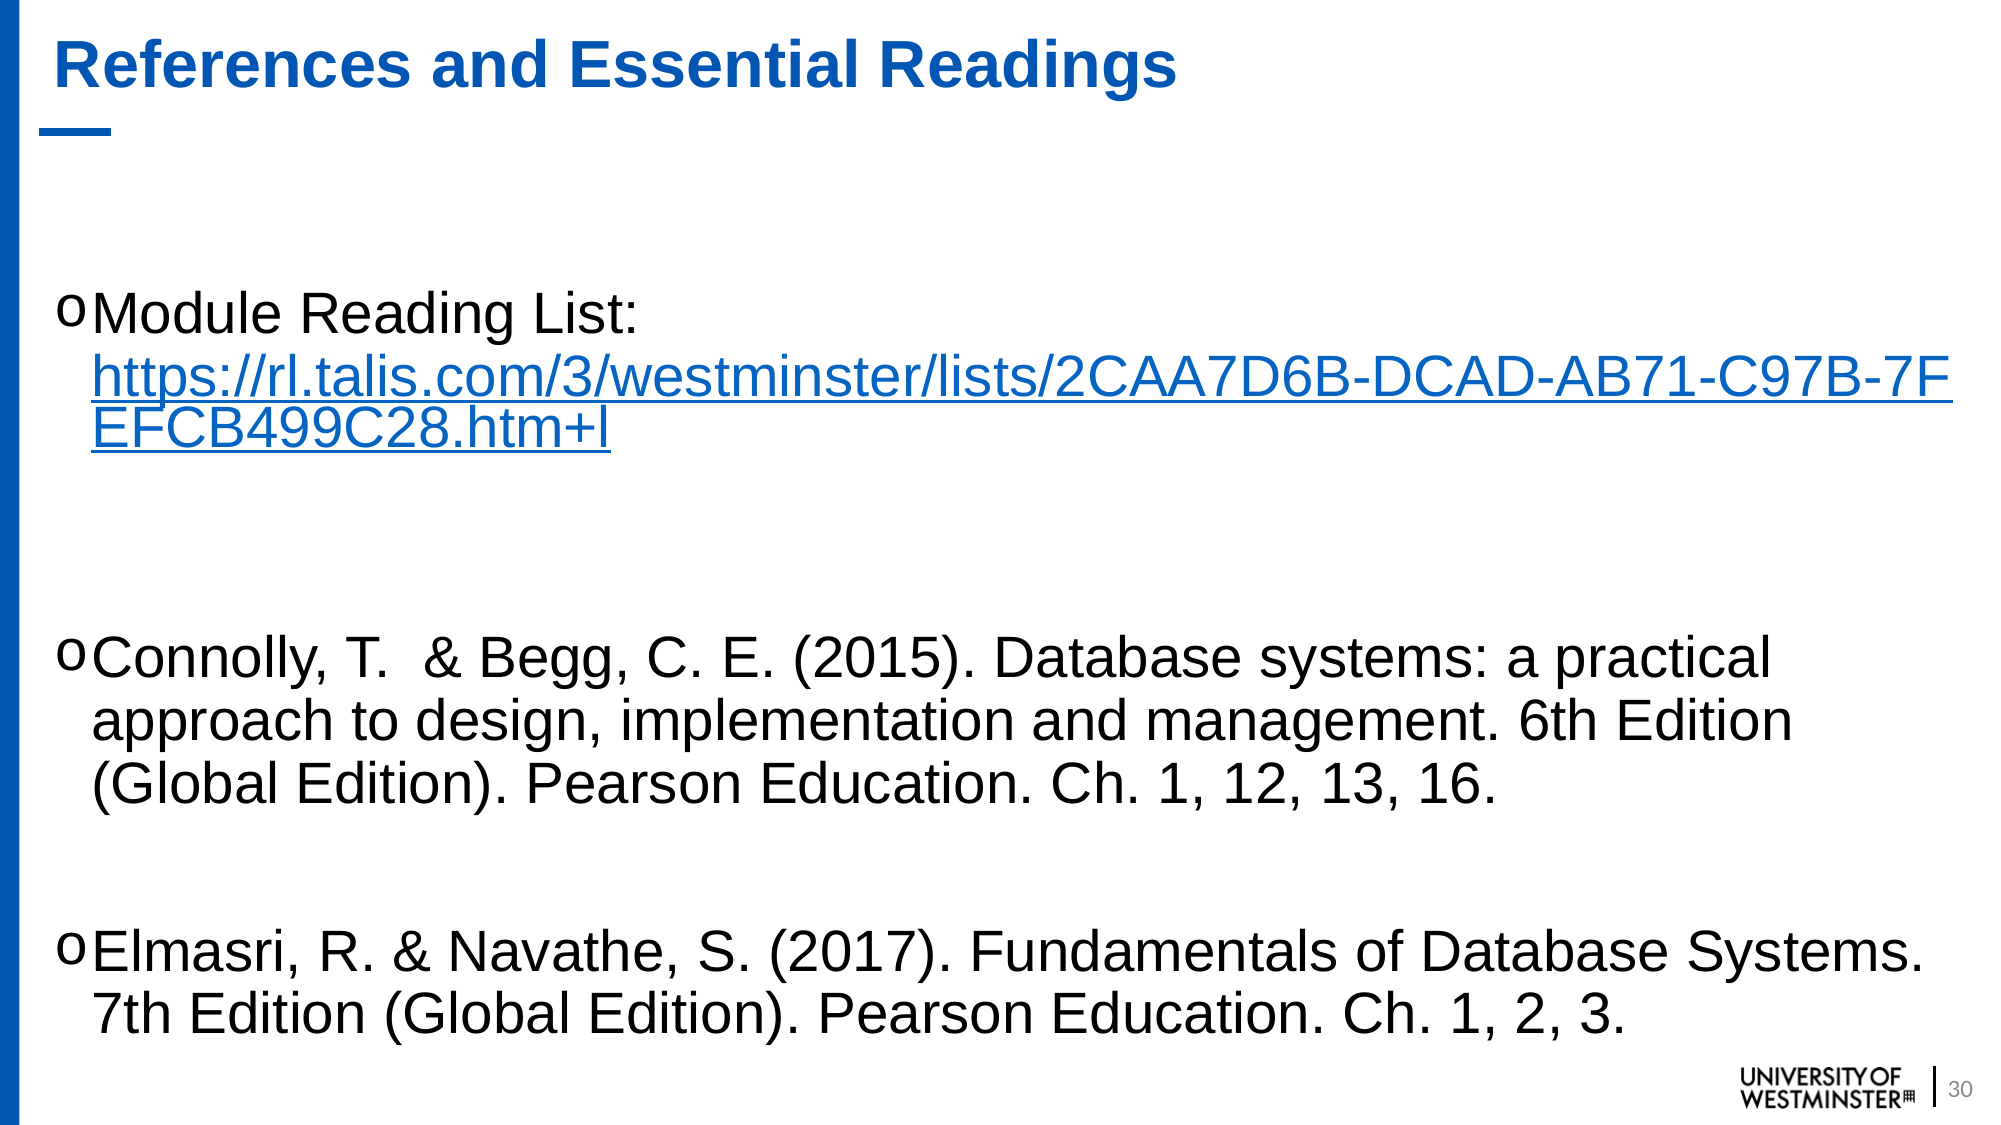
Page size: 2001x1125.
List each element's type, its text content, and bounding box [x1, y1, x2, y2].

title References and Essential Readings [39, 0, 1981, 132]
list Module Reading List: https://rl.talis.com/3/westminster/lists/2CAA7D6B-DCAD-AB71-C97B-7FEFCB499C28.htm+l Connolly, T. & Begg, C. E. (2015). Database systems: a practical approach to design, implementation and management. 6th Edition (Global Edition). Pearson Education. Ch. 1, 12, 13, 16. Elmasri, R. & Navathe, S. (2017). Fundamentals of Database Systems. 7th Edition (Global Edition). Pearson Education. Ch. 1, 2, 3. [39, 185, 1981, 1112]
slide_number 30 [1925, 1057, 1989, 1118]
